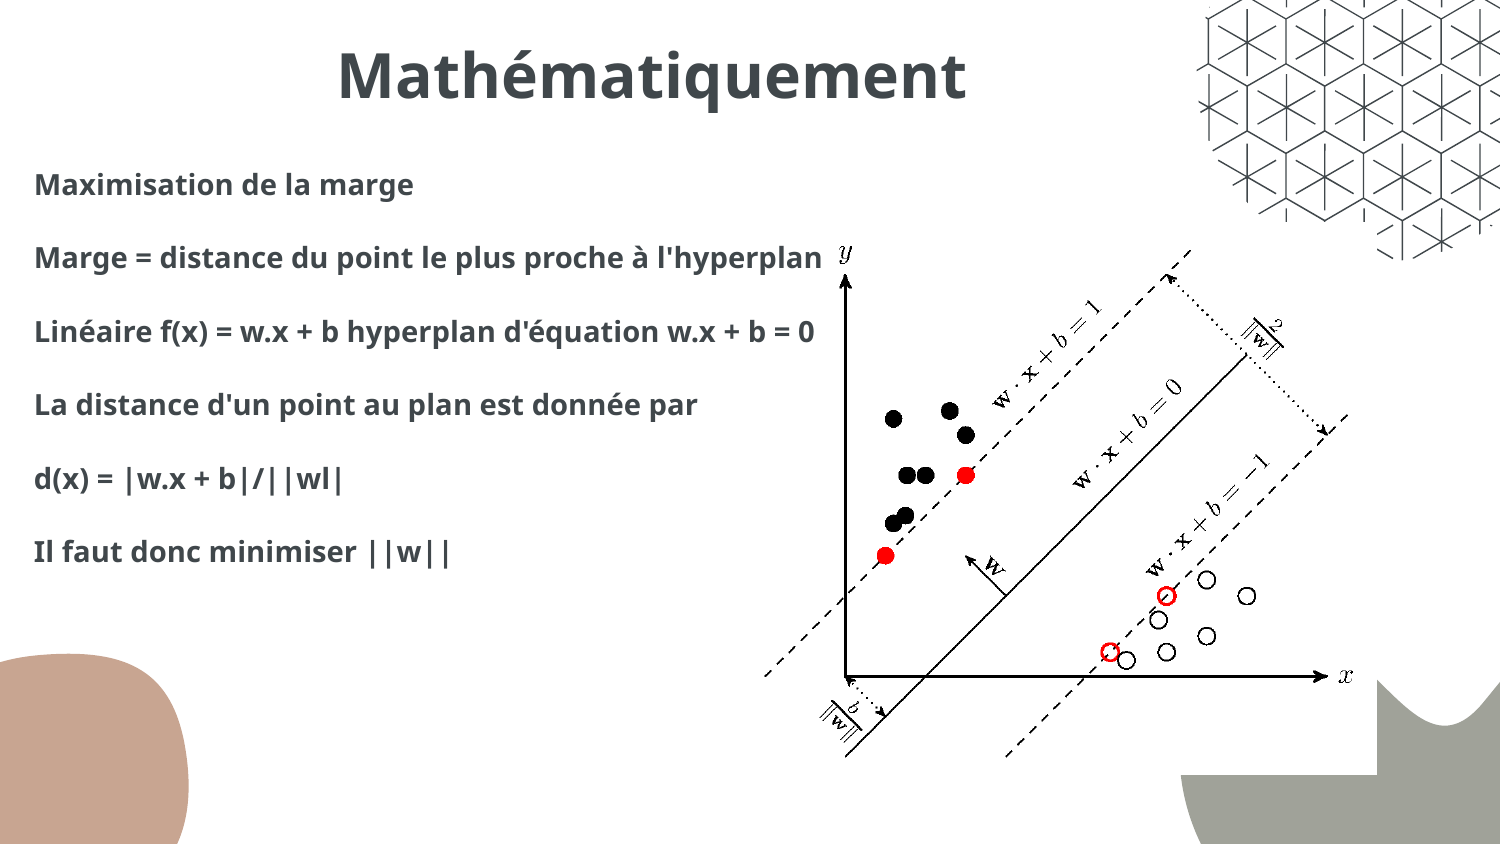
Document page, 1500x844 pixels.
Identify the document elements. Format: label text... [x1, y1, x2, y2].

subtitle Maximisation de la marge Marge = distance du point le plus proche à l'hyperplan Linéaire f(x) = w.x + b hyperplan d'équation w.x + b = 0 La distance d'un point au plan est donnée par d(x) = |w.x + b|/||wl| Il faut donc minimiser ||w|| [18, 145, 875, 698]
picture [749, 222, 1377, 775]
title Mathématiquement [27, 37, 1294, 127]
